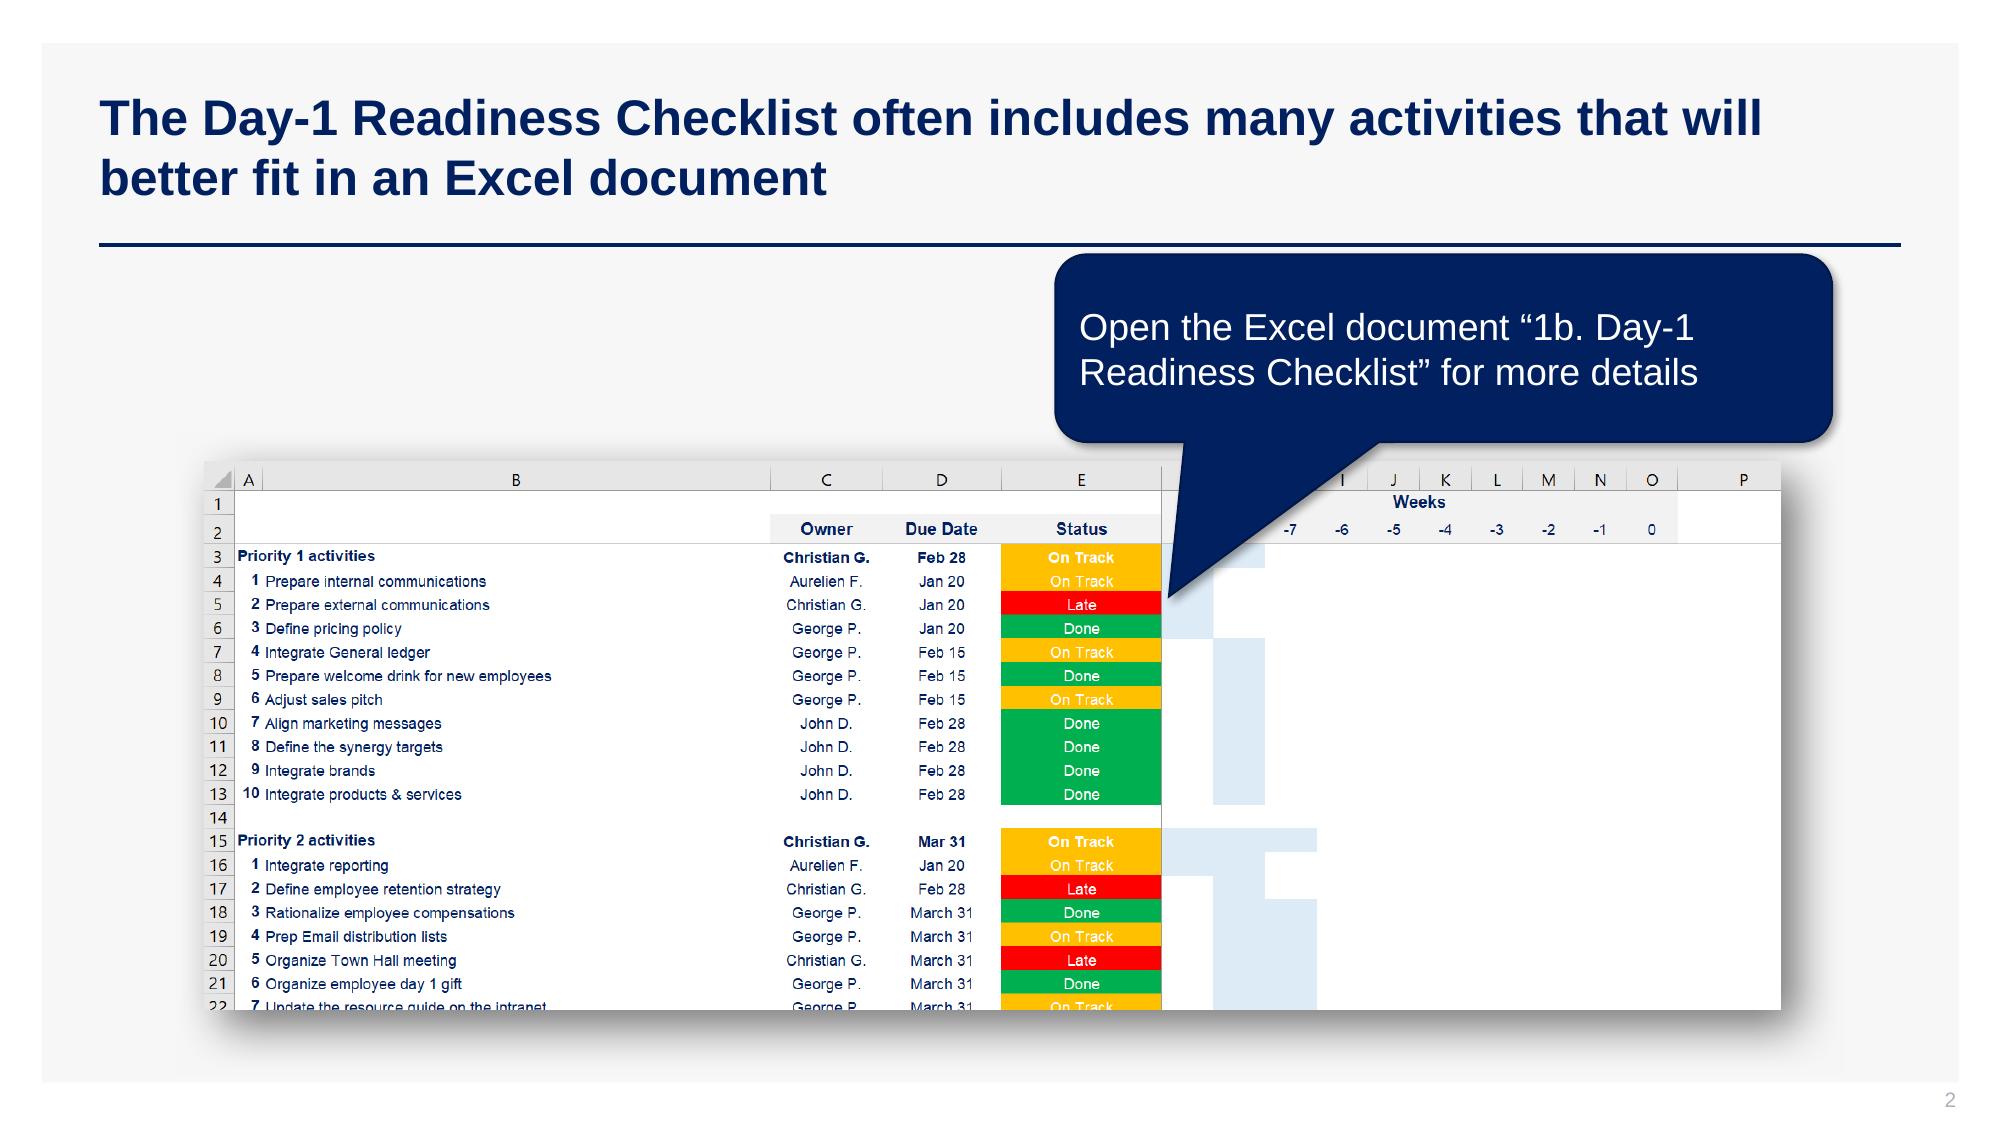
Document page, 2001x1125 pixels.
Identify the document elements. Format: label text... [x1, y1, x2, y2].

title The Day-1 Readiness Checklist often includes many activities that will better fit in an Excel document [84, 56, 1901, 236]
picture [204, 461, 1781, 1010]
slide_number 2 [1506, 1088, 1957, 1119]
text_box Open the Excel document “1b. Day-1 Readiness Checklist” for more details [1054, 253, 1834, 461]
